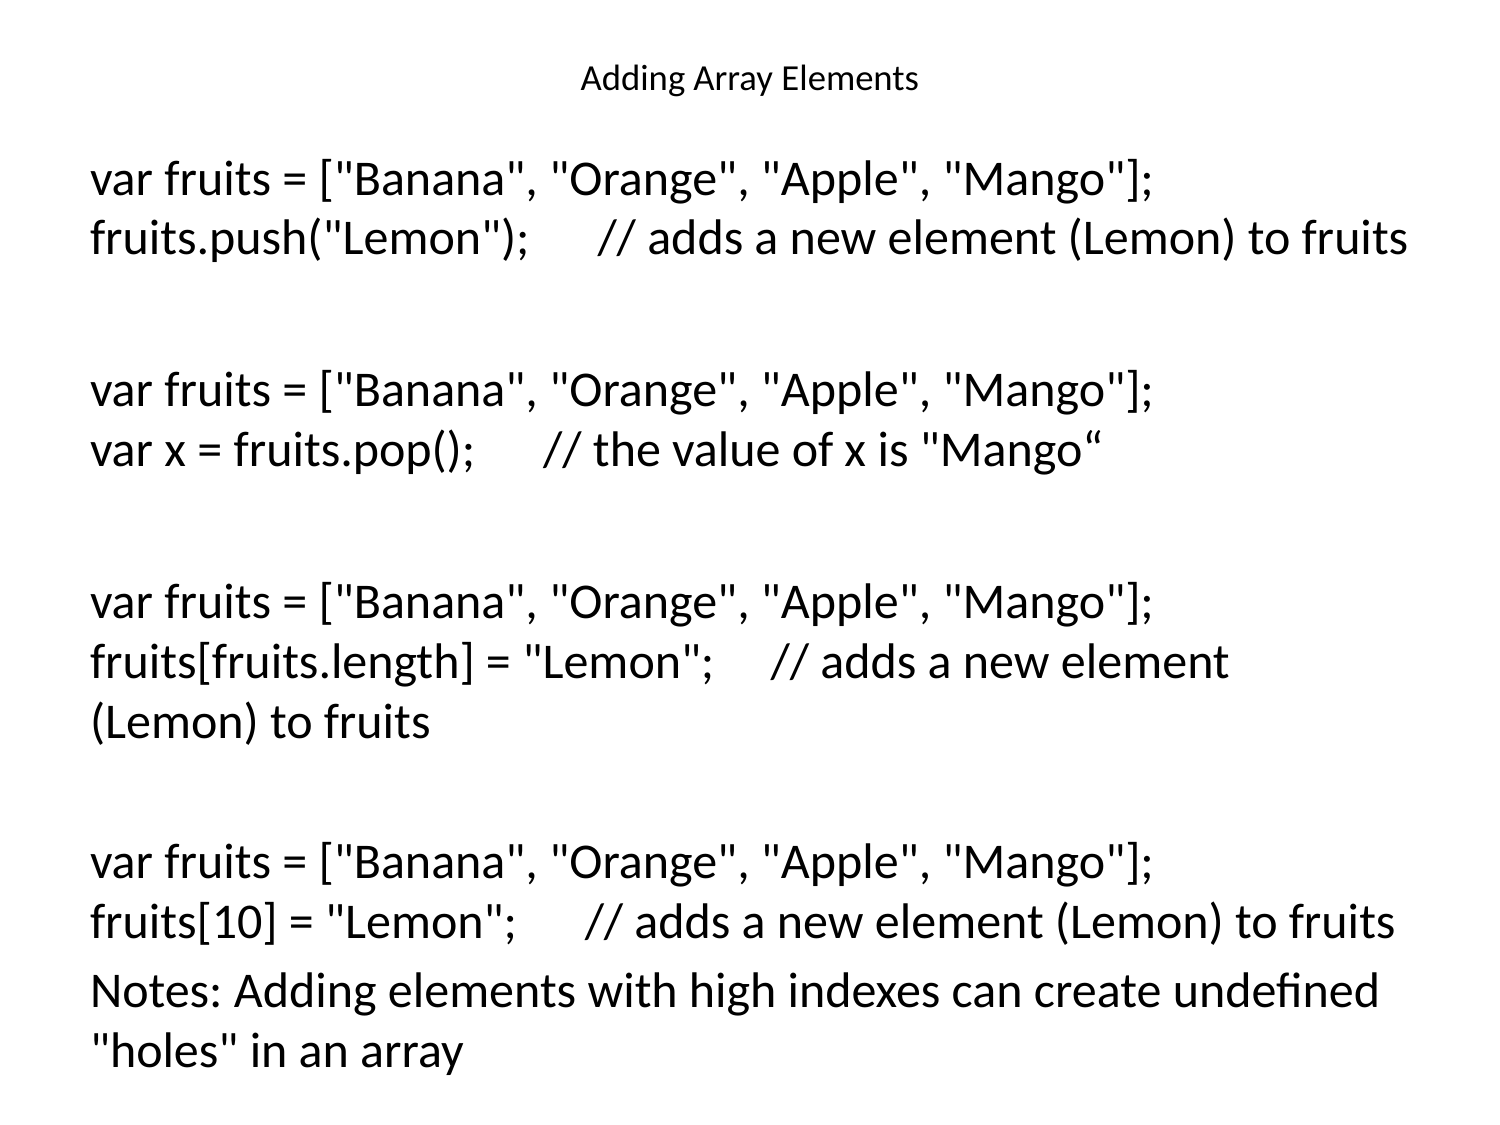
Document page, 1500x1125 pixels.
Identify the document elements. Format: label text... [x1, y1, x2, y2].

list var fruits = ["Banana", "Orange", "Apple", "Mango"]; fruits.push("Lemon"); // adds a new element (Lemon) to fruits var fruits = ["Banana", "Orange", "Apple", "Mango"]; var x = fruits.pop(); // the value of x is "Mango“ var fruits = ["Banana", "Orange", "Apple", "Mango"]; fruits[fruits.length] = "Lemon"; // adds a new element (Lemon) to fruits var fruits = ["Banana", "Orange", "Apple", "Mango"]; fruits[10] = "Lemon"; // adds a new element (Lemon) to fruits Notes: Adding elements with high indexes can create undefined "holes" in an array [75, 137, 1425, 1088]
title Adding Array Elements [75, 45, 1425, 137]
